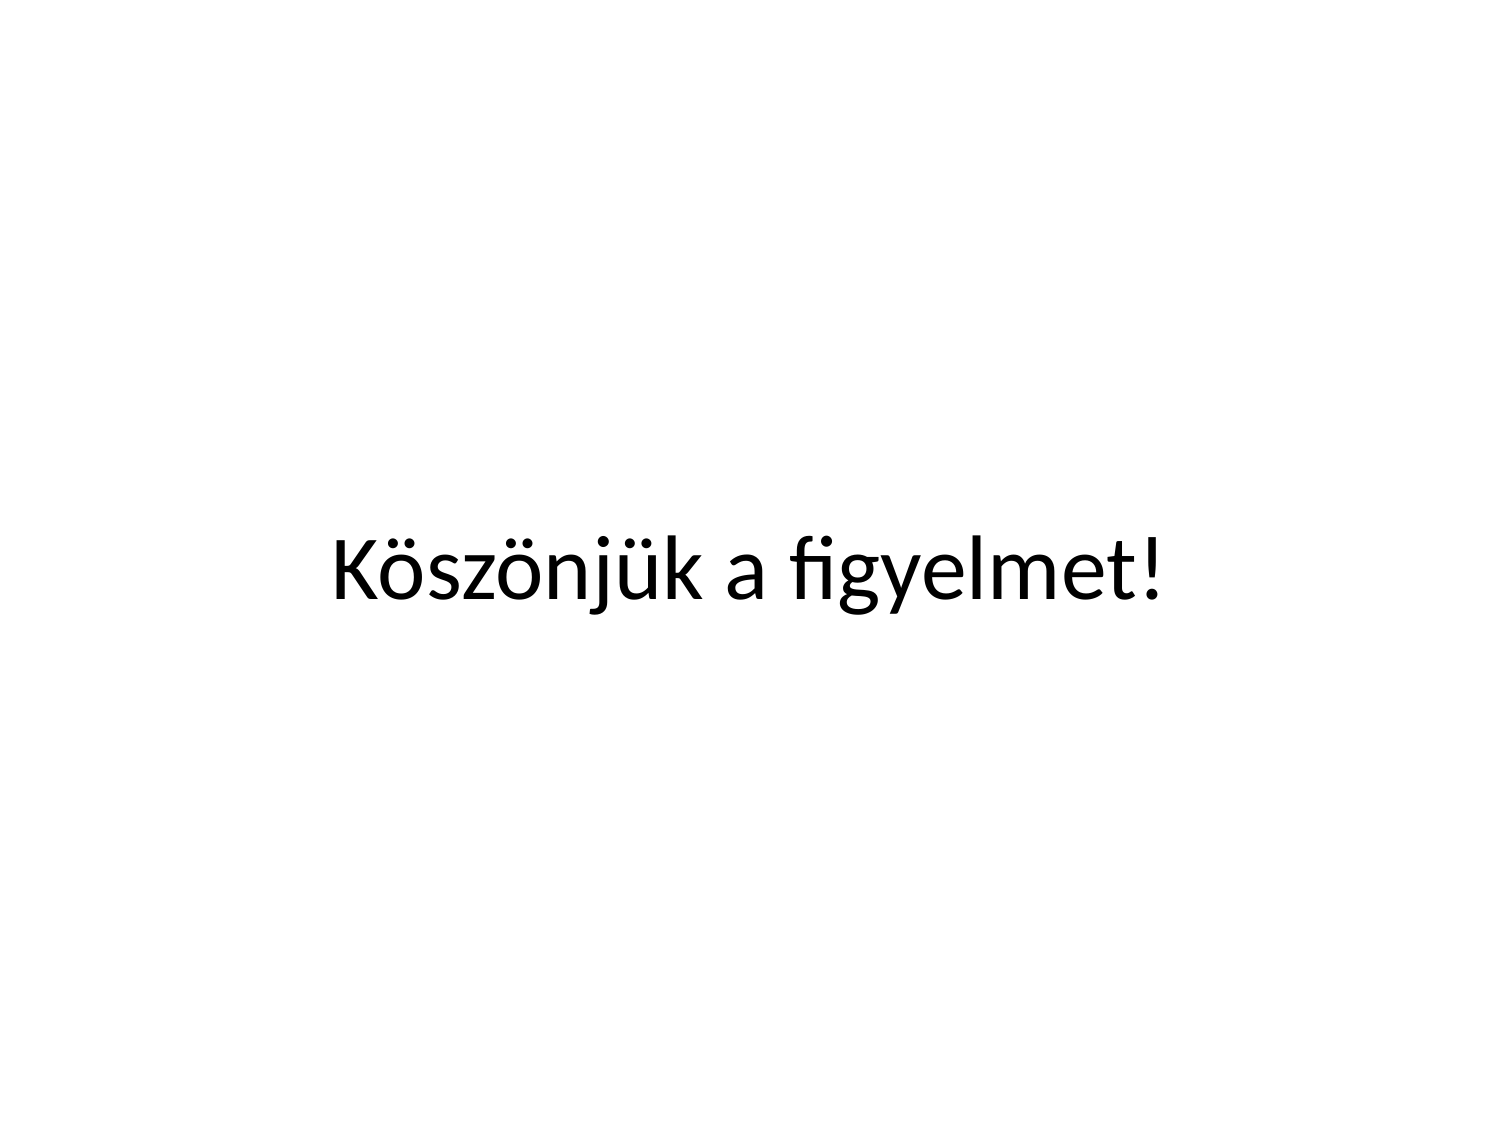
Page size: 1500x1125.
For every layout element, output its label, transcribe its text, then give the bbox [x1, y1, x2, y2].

title Köszönjük a figyelmet! [75, 468, 1425, 657]
